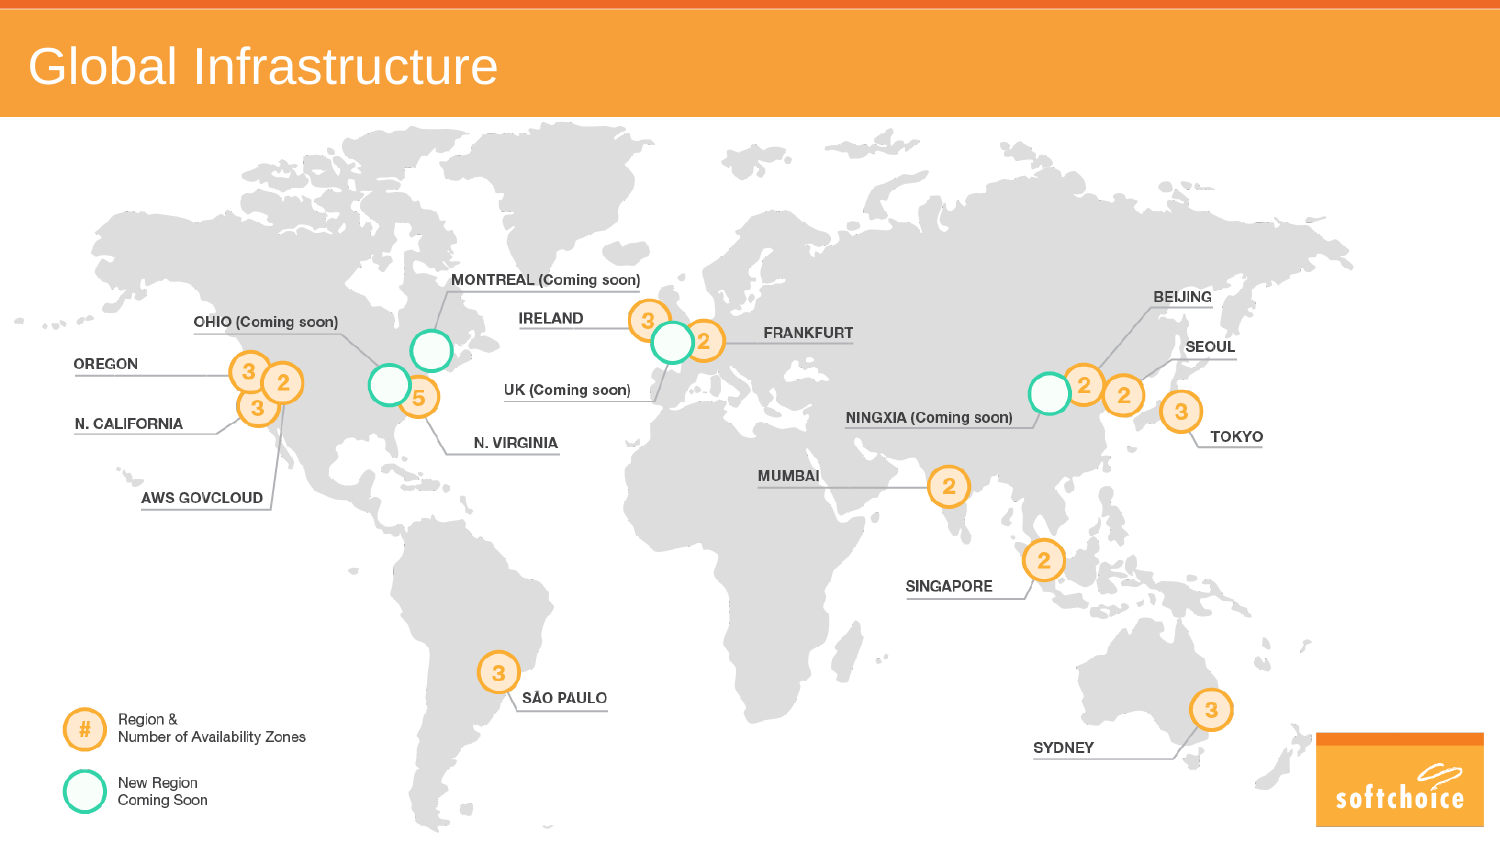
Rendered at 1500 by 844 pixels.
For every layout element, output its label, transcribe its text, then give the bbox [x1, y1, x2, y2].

picture [1, 88, 1484, 844]
title Global Infrastructure [19, 20, 1485, 106]
